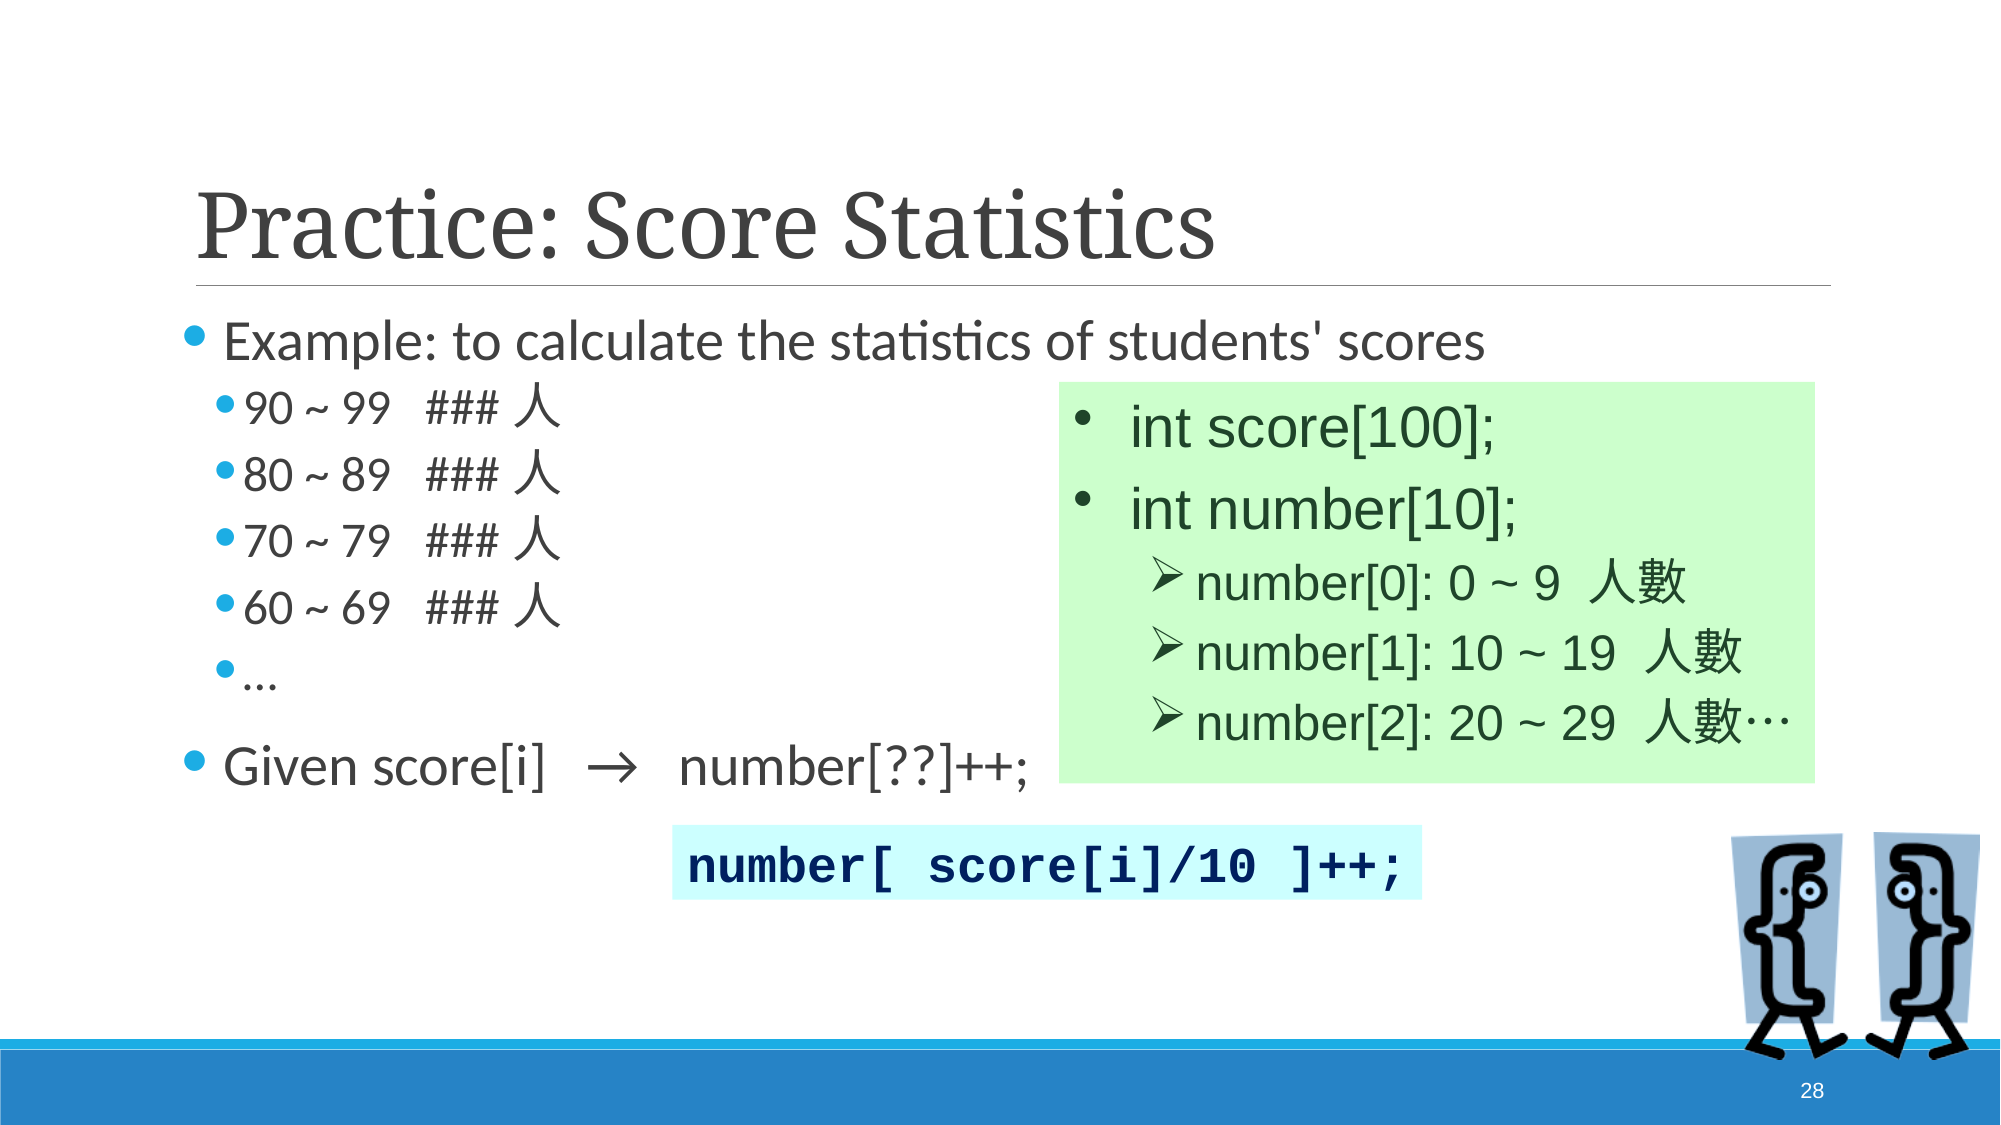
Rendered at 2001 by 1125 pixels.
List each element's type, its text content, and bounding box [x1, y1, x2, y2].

slide_number 28 [1624, 1059, 1840, 1120]
text_box int score[100]; int number[10]; number[0]: 0 ~ 9 人數 number[1]: 10 ~ 19 人數 number[2]: 20 ~ 29 人數… [1059, 381, 1815, 784]
text_box number[ score[i]/10 ]++; [672, 824, 1423, 900]
title Practice: Score Statistics [180, 47, 1830, 285]
list Example: to calculate the statistics of students' scores 90 ~ 99 ###人 80 ~ 89 ###人 70 ~ 79 ###人 60 ~ 69 ###人 … Given score[i] → number[??]++; [180, 302, 1830, 963]
